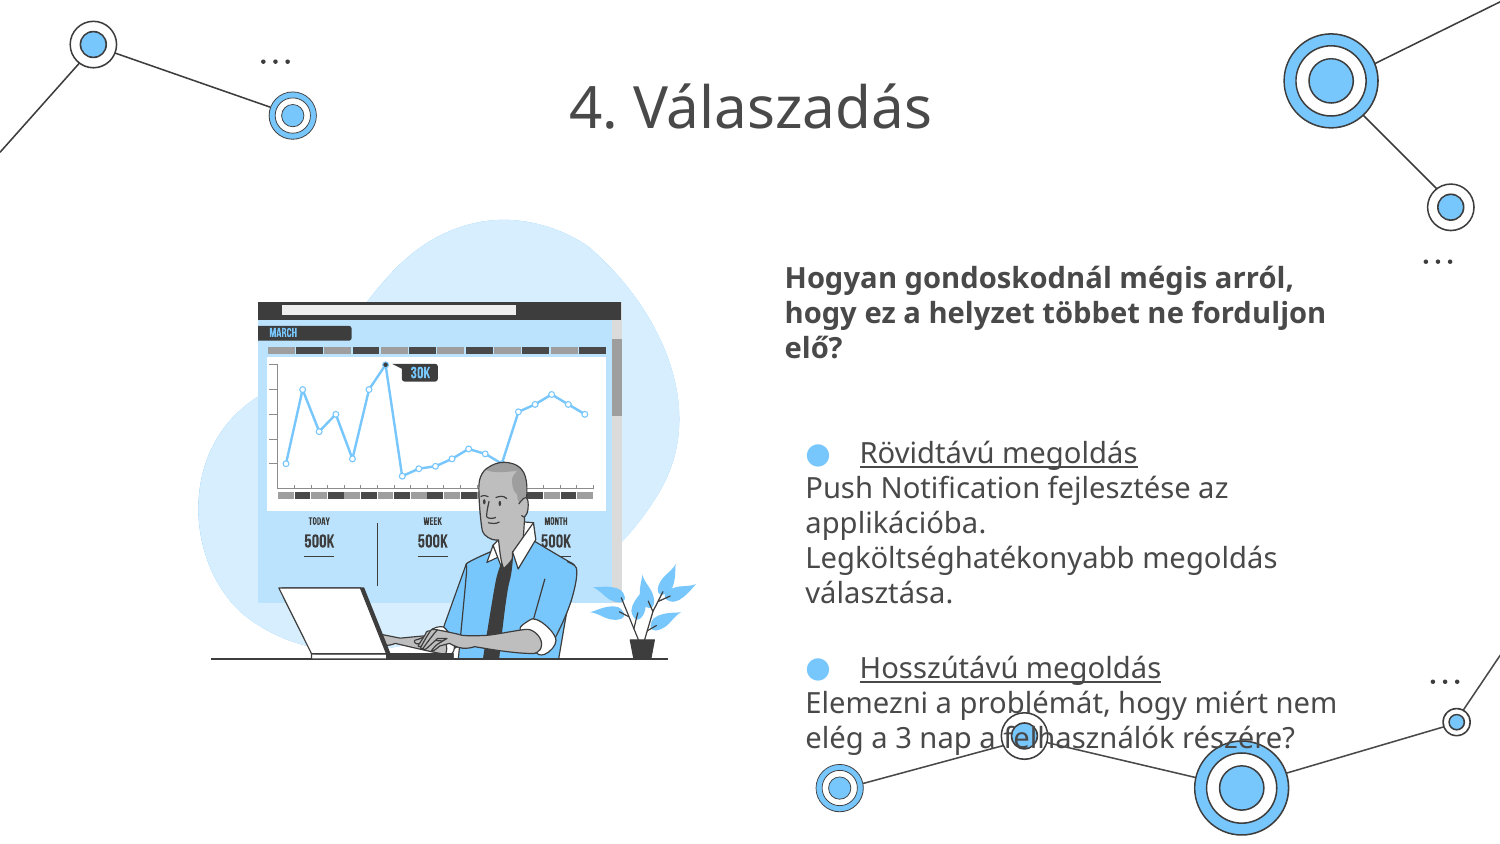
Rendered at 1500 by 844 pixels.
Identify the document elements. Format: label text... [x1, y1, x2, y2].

title 4. Válaszadás [208, 55, 1293, 146]
subtitle Hogyan gondoskodnál mégis arról, hogy ez a helyzet többet ne forduljon elő? Rövidtávú megoldás Push Notification fejlesztése az applikációba. Legköltséghatékonyabb megoldás választása. Hosszútávú megoldás Elemezni a problémát, hogy miért nem elég a 3 nap a felhasználók részére? [769, 244, 1353, 681]
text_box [172, 219, 711, 660]
